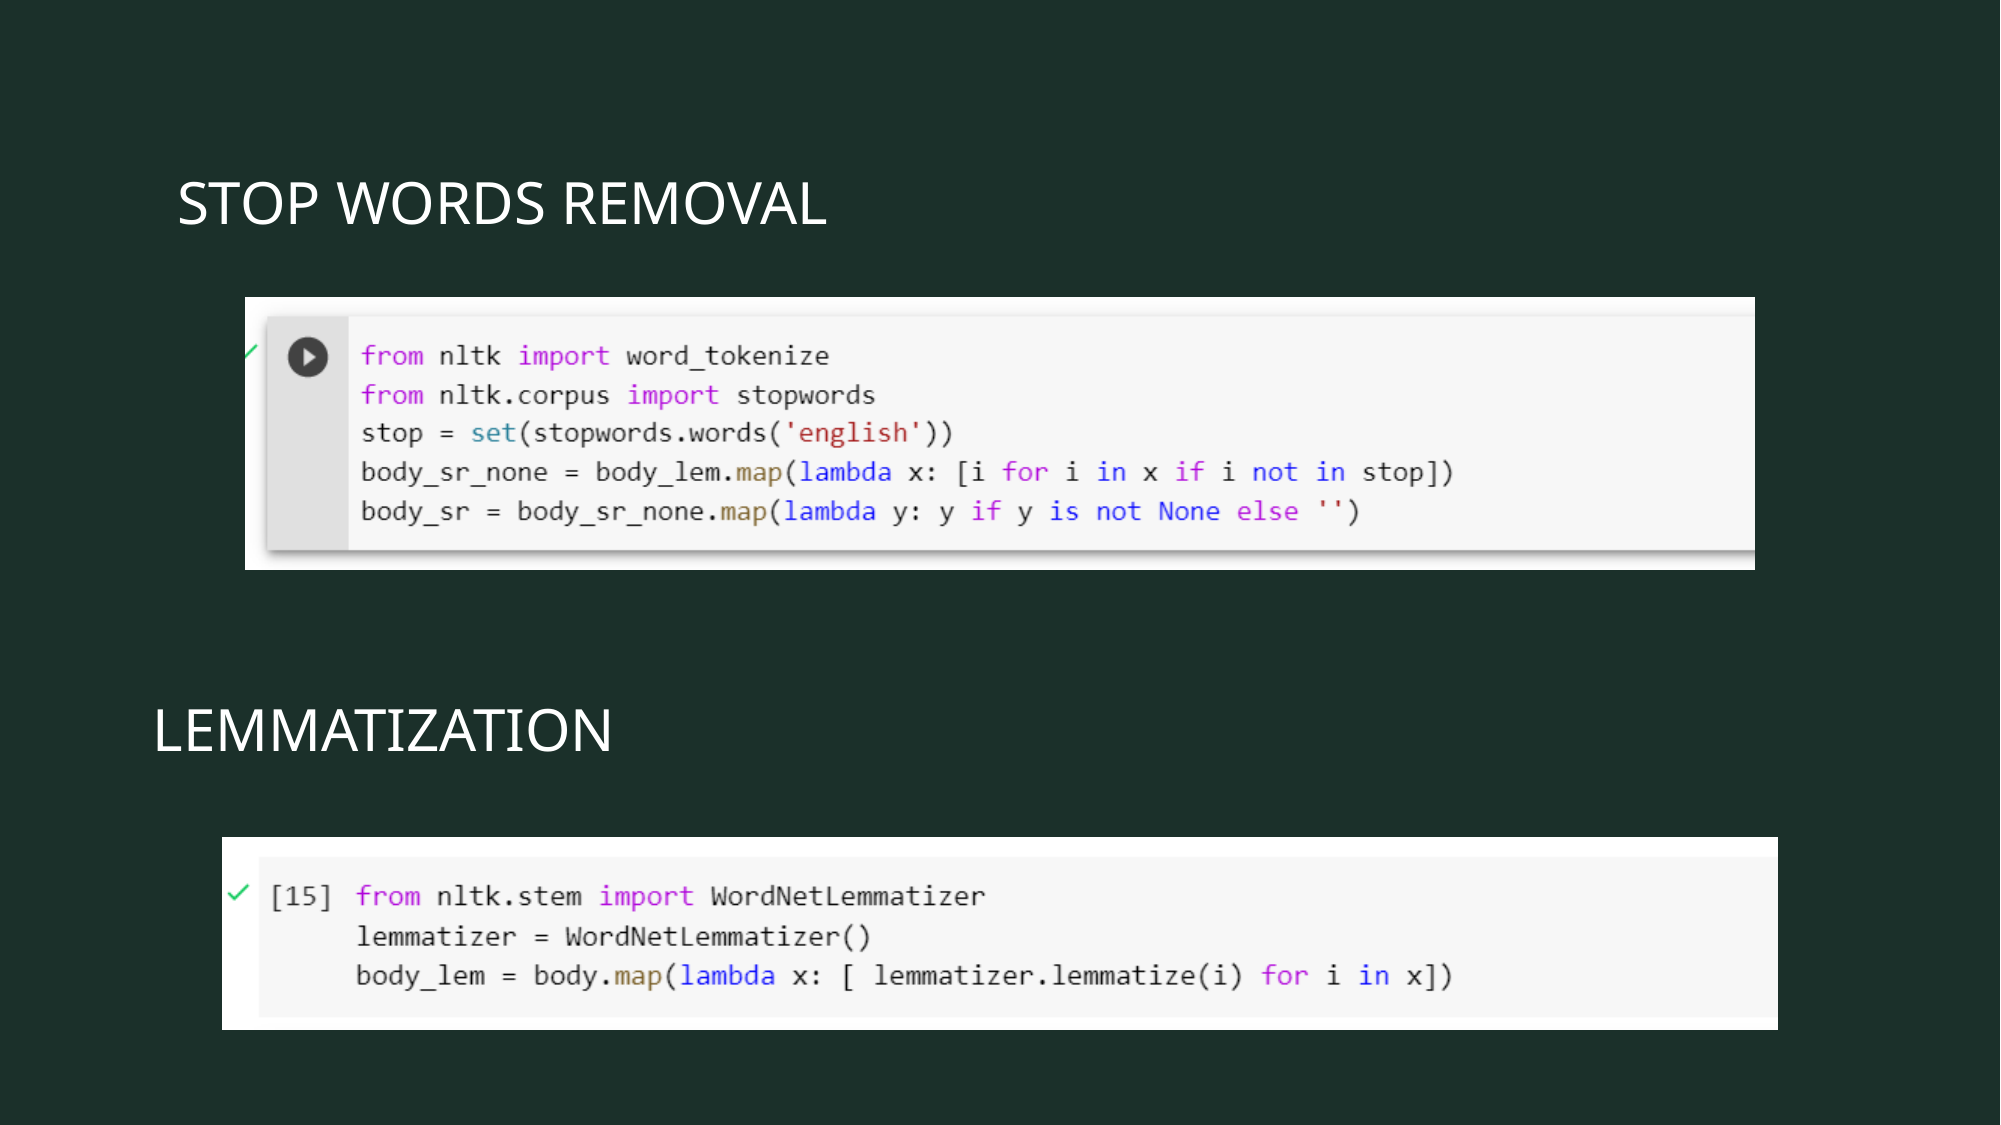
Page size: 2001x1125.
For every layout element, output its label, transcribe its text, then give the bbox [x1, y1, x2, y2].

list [244, 296, 1755, 570]
title LEMMATIZATION [153, 693, 1798, 801]
title STOP WORDS REMOVAL [177, 165, 1822, 274]
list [222, 836, 1778, 1031]
